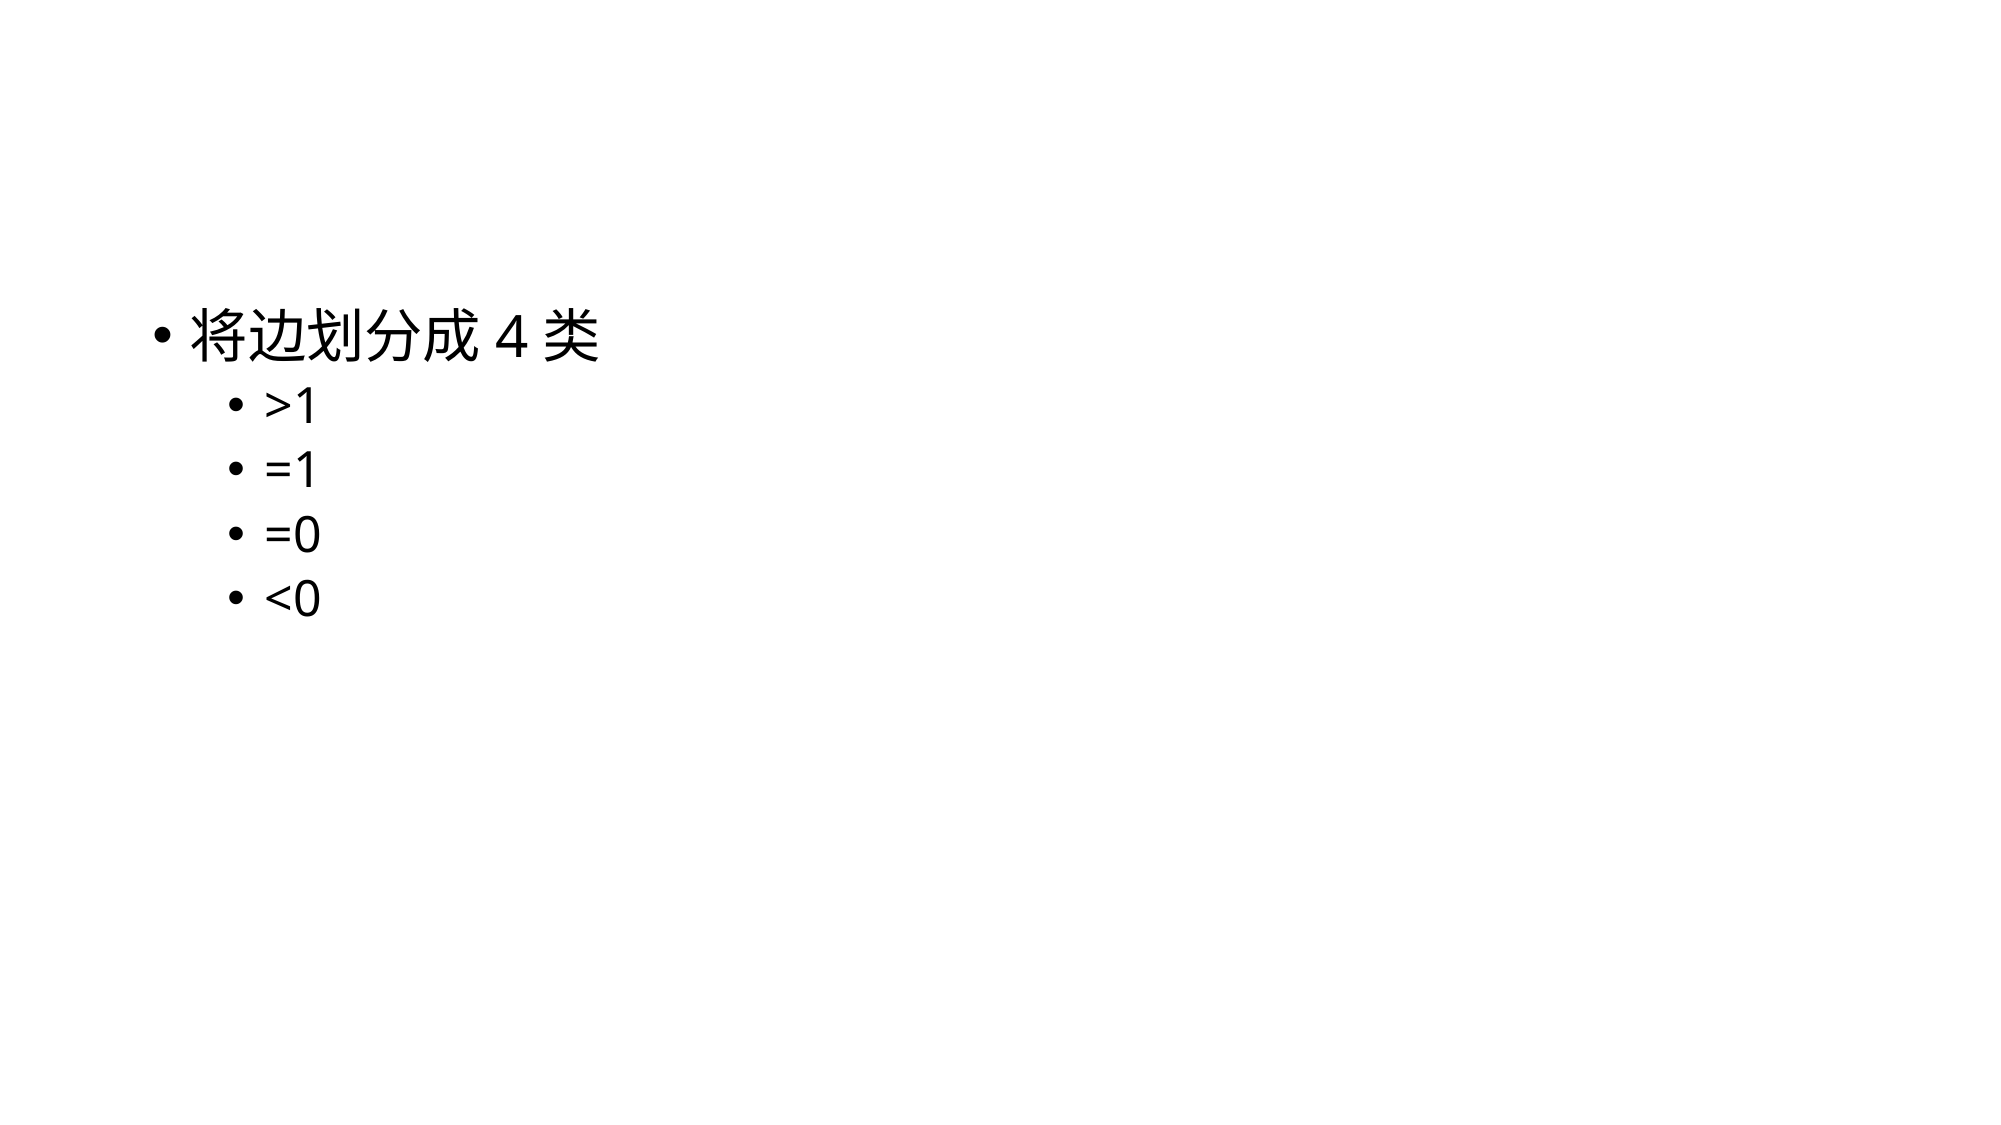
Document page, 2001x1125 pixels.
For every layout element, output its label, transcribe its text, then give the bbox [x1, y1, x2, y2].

list 将边划分成4类 >1 =1 =0 <0 [137, 299, 1863, 1014]
